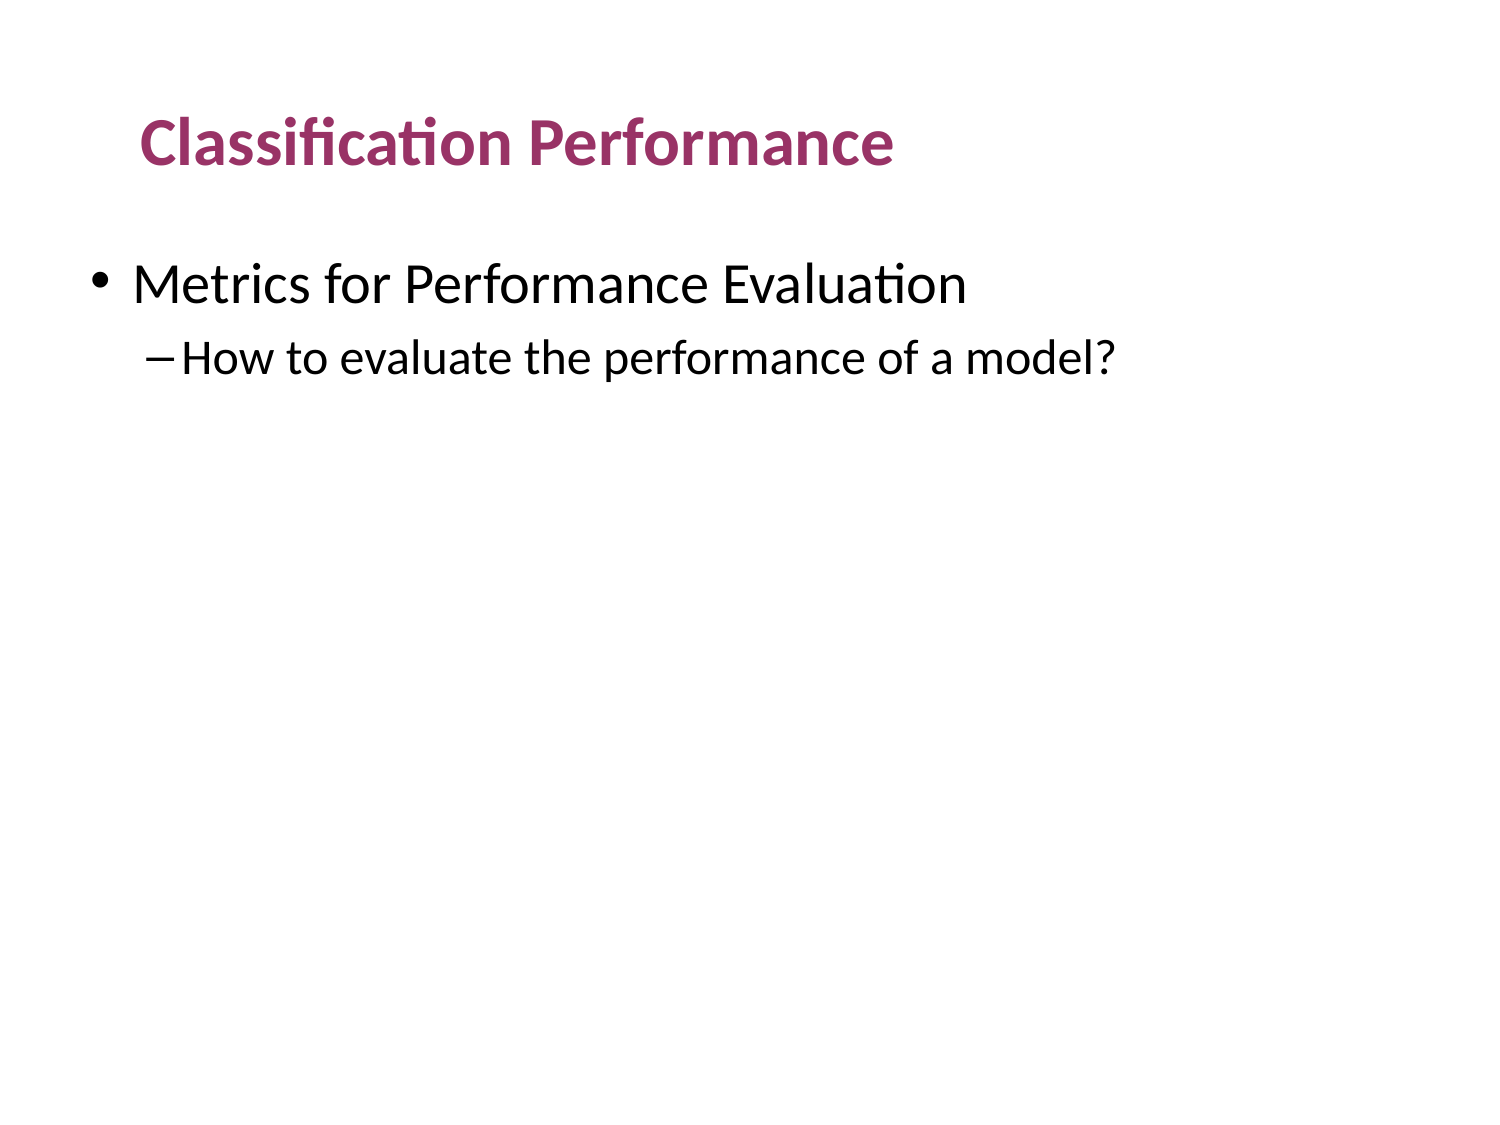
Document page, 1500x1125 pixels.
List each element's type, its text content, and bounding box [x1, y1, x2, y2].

list Metrics for Performance Evaluation How to evaluate the performance of a model? [75, 237, 1313, 1050]
title Model Evaluation [100, 37, 1438, 200]
text_box Classification Performance [125, 62, 1463, 225]
